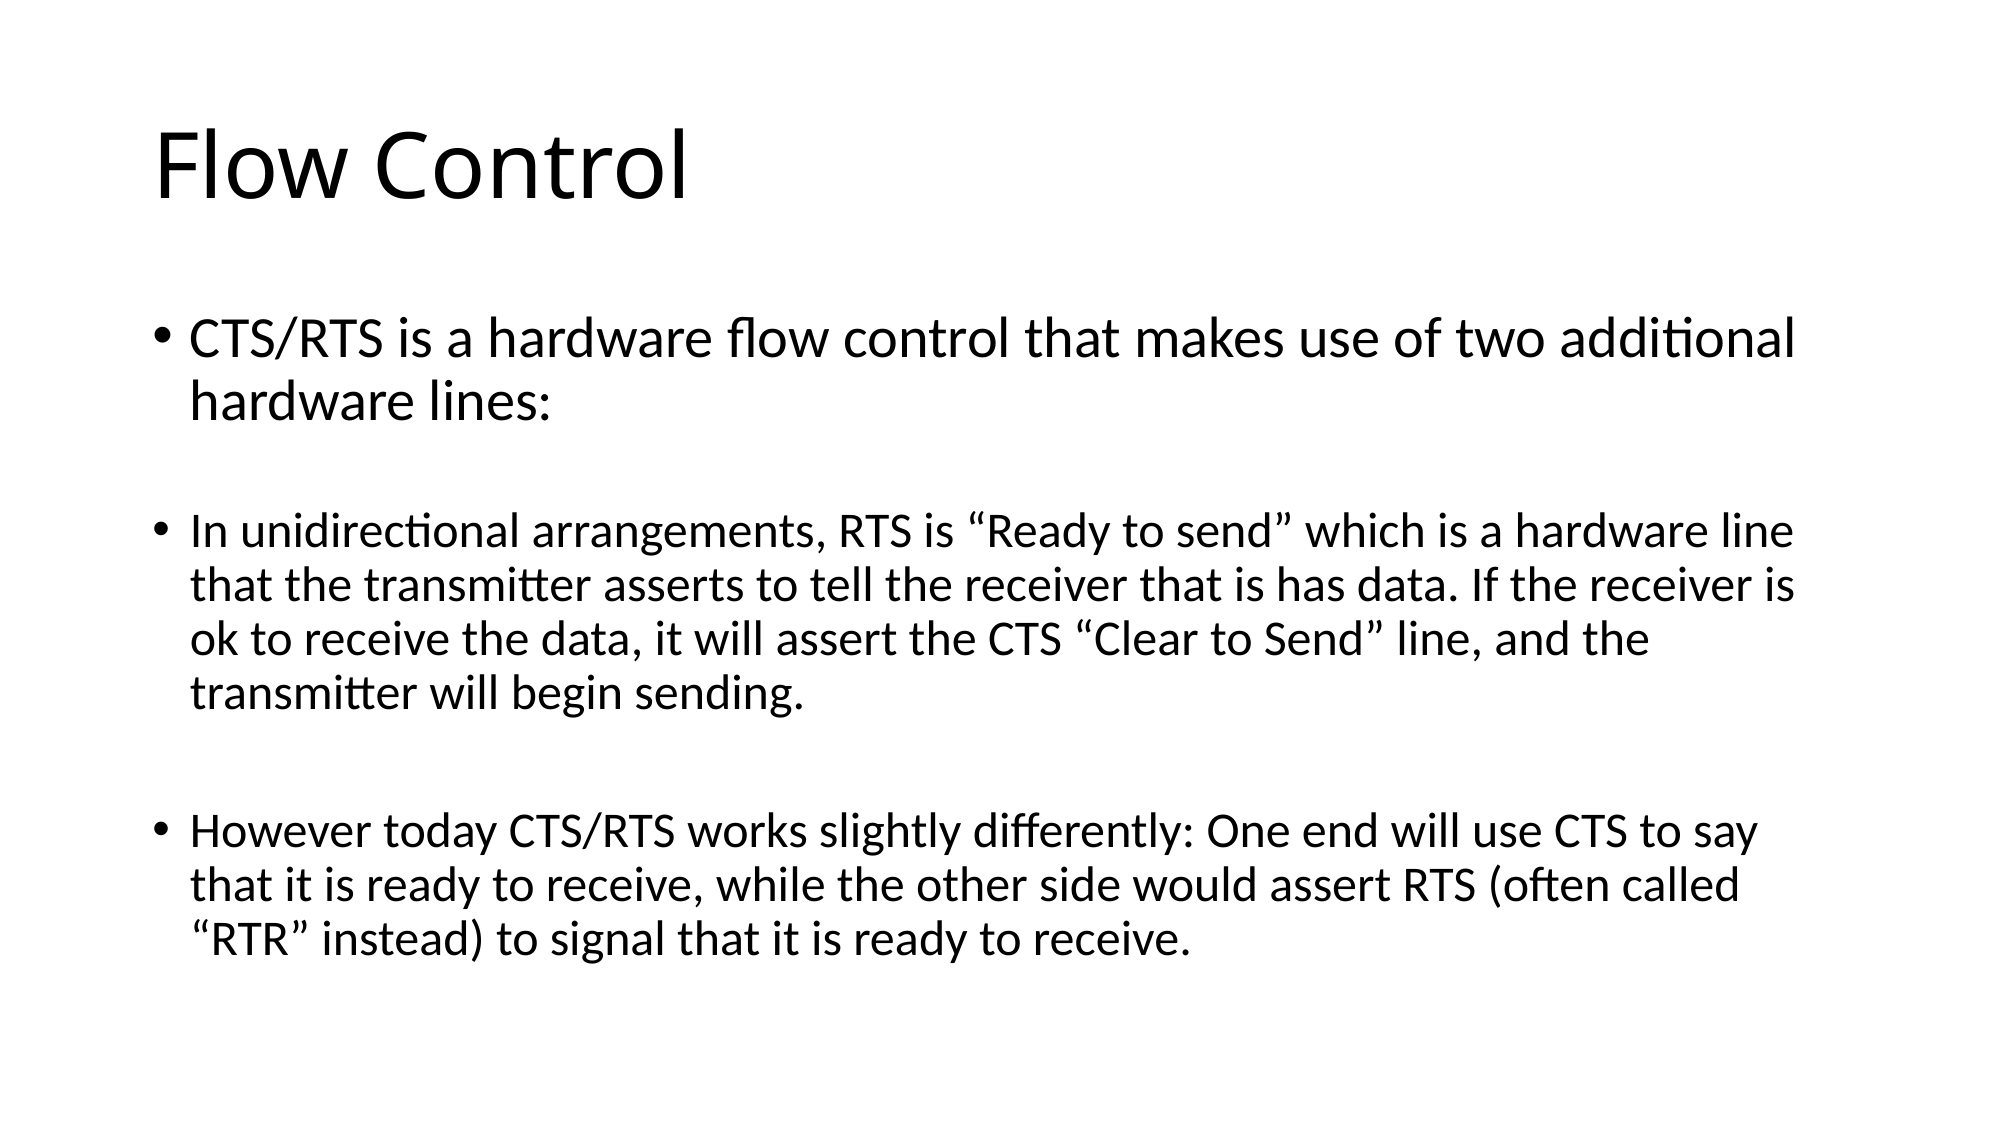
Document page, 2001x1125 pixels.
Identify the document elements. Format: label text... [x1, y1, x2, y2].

title Flow Control [137, 59, 1863, 278]
text_box In unidirectional arrangements, RTS is “Ready to send” which is a hardware line that the transmitter asserts to tell the receiver that is has data. If the receiver is ok to receive the data, it will assert the CTS “Clear to Send” line, and the transmitter will begin sending. [137, 497, 1863, 743]
text_box However today CTS/RTS works slightly differently: One end will use CTS to say that it is ready to receive, while the other side would assert RTS (often called “RTR” instead) to signal that it is ready to receive. [137, 797, 1863, 998]
list CTS/RTS is a hardware flow control that makes use of two additional hardware lines: [137, 299, 1863, 475]
